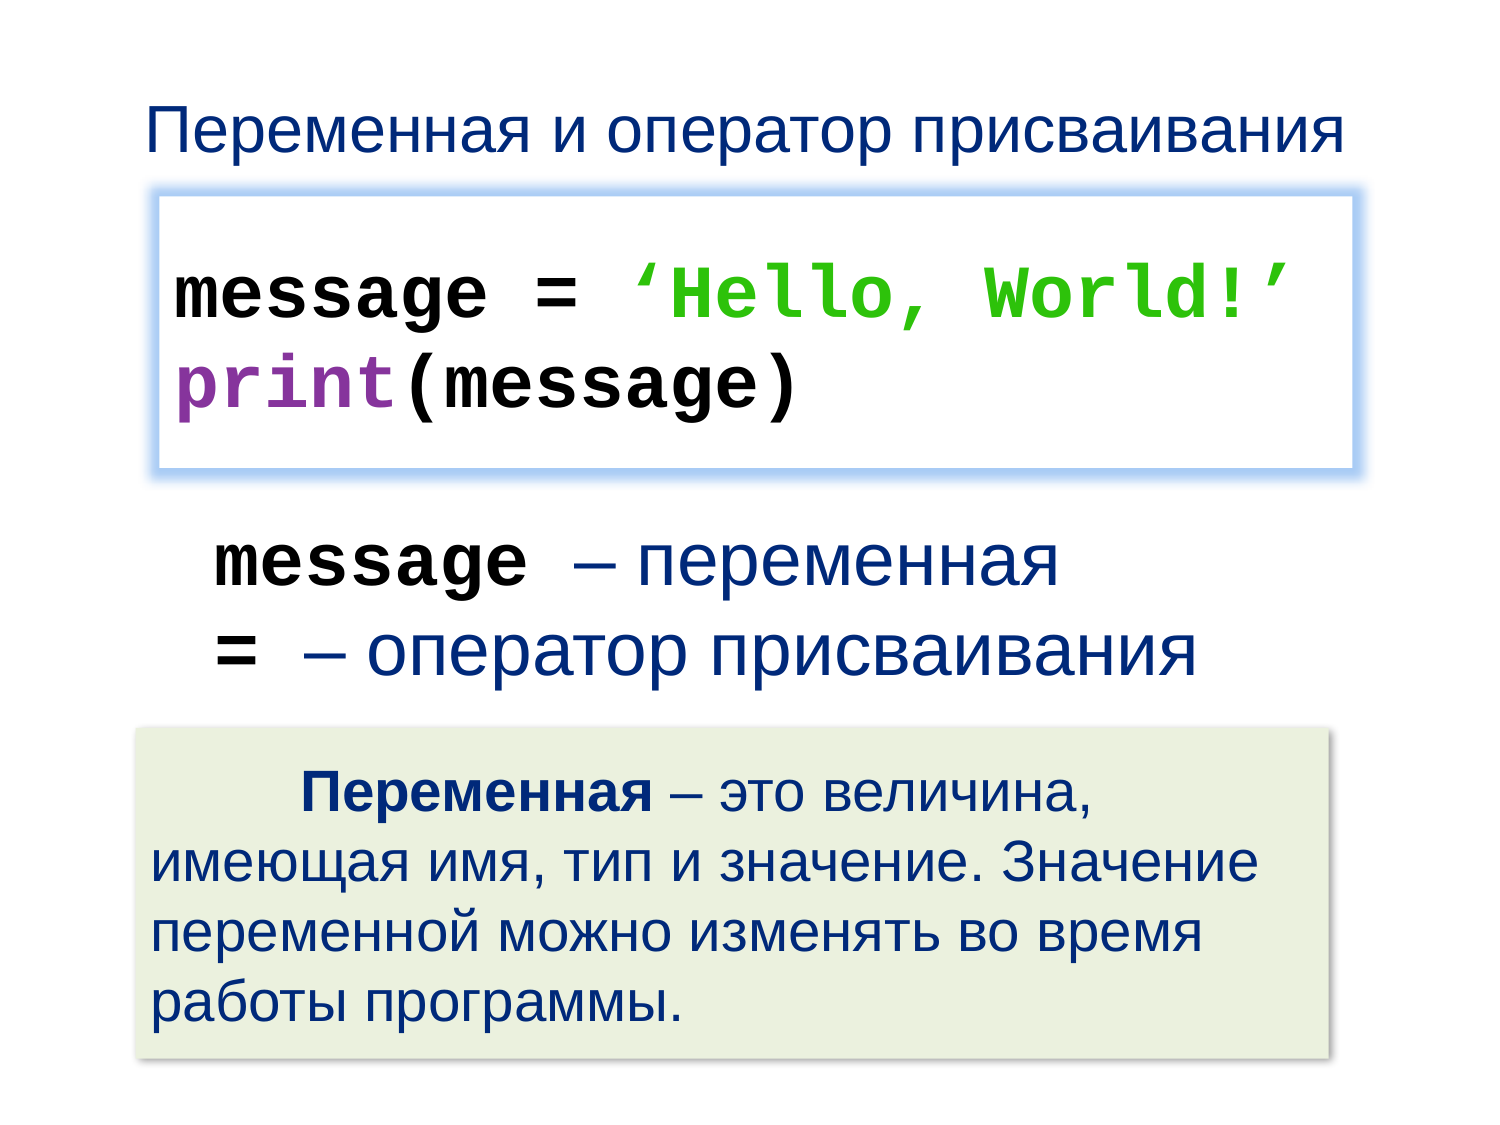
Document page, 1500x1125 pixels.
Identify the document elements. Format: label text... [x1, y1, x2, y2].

text_box message – переменная = – оператор присваивания [199, 503, 1215, 699]
text_box Переменная и оператор присваивания [129, 78, 1363, 173]
text_box message = ‘Hello, World!’ print(message) [157, 194, 1354, 470]
text_box Переменная – это величина, имеющая имя, тип и значение. Значение переменной можно изменять во время работы программы. [134, 726, 1331, 1061]
